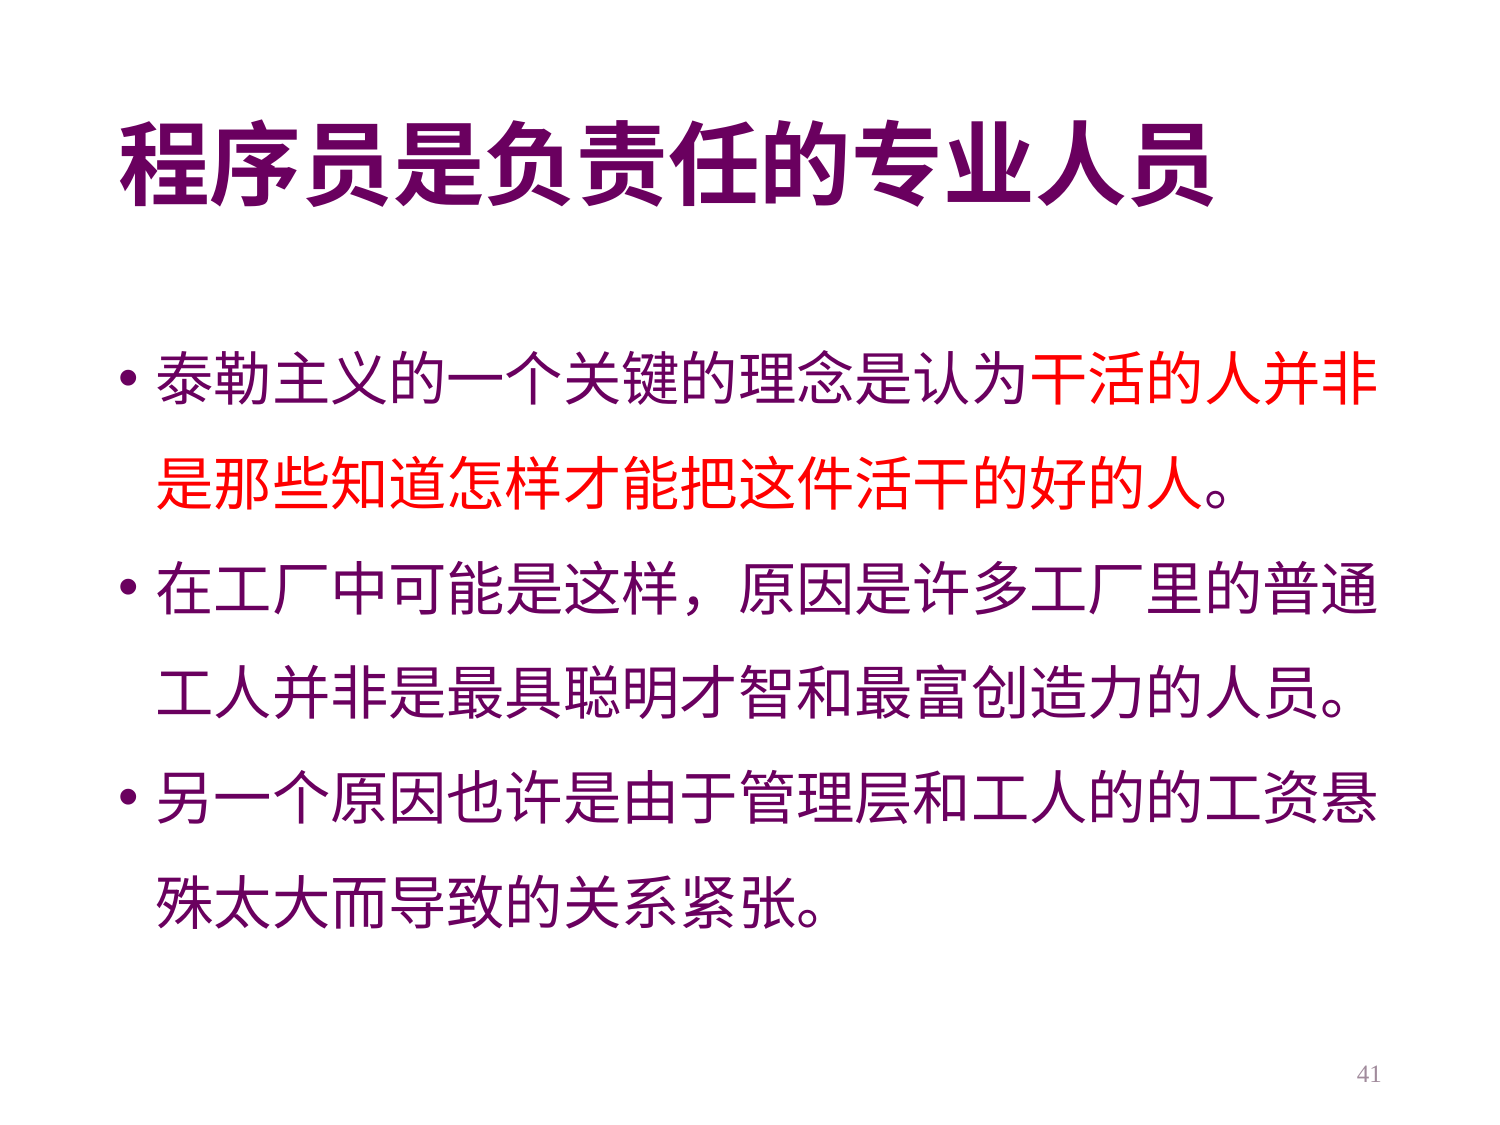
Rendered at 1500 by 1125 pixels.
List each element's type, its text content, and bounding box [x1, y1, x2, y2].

slide_number 41 [1059, 1042, 1397, 1103]
list 泰勒主义的一个关键的理念是认为干活的人并非是那些知道怎样才能把这件活干的好的人。 在工厂中可能是这样，原因是许多工厂里的普通工人并非是最具聪明才智和最富创造力的人员。 另一个原因也许是由于管理层和工人的的工资悬殊太大而导致的关系紧张。 [103, 299, 1397, 1014]
title 程序员是负责任的专业人员 [103, 59, 1397, 278]
